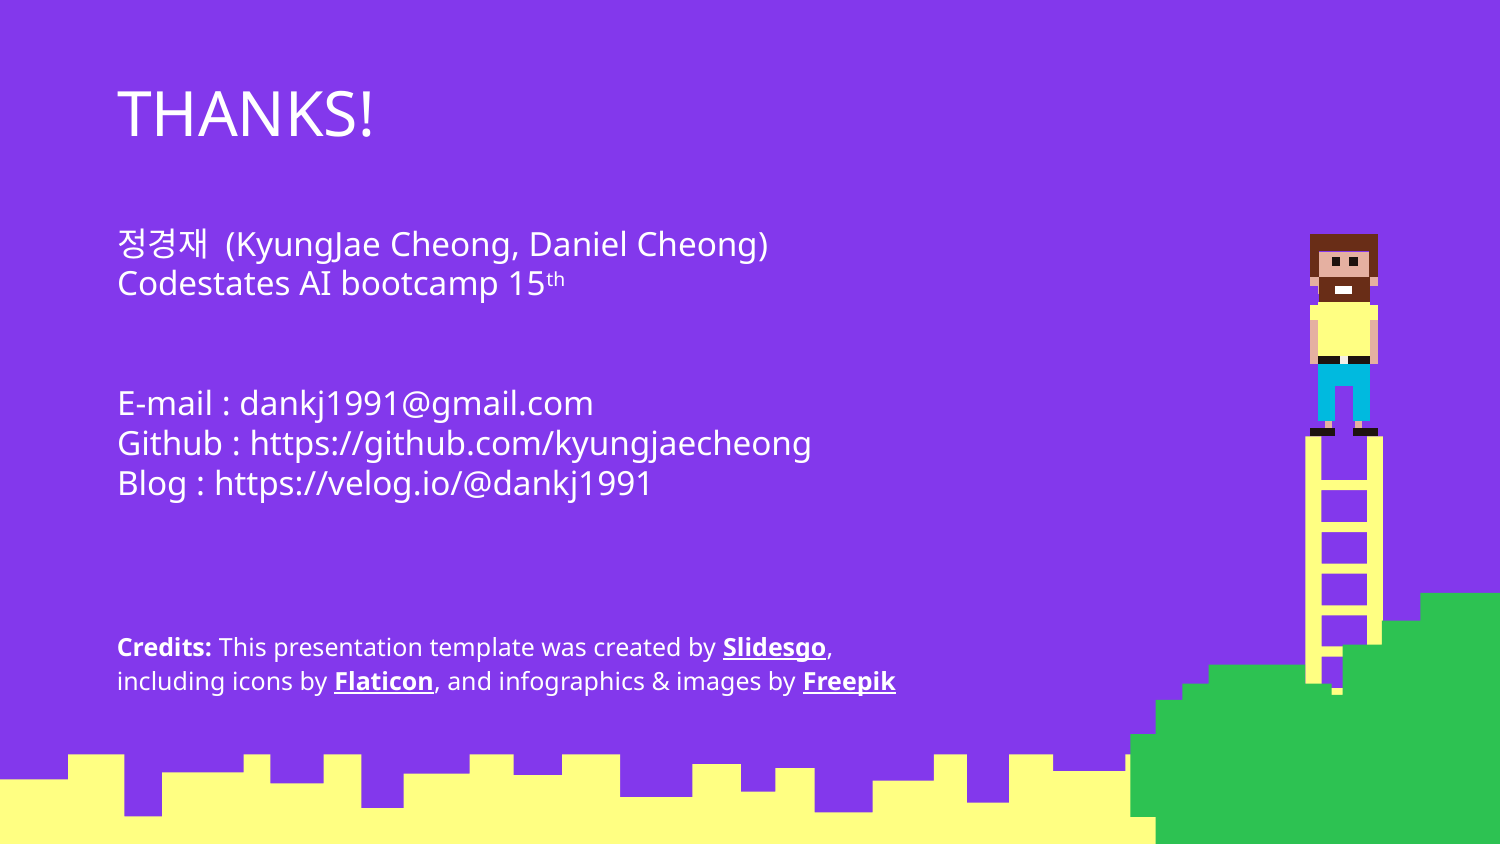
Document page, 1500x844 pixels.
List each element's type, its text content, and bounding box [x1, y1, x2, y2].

subtitle 정경재 (KyungJae Cheong, Daniel Cheong) Codestates AI bootcamp 15th E-mail : dankj1991@gmail.com Github : https://github.com/kyungjaecheong Blog : https://velog.io/@dankj1991 [116, 222, 885, 569]
title THANKS! [116, 73, 736, 160]
